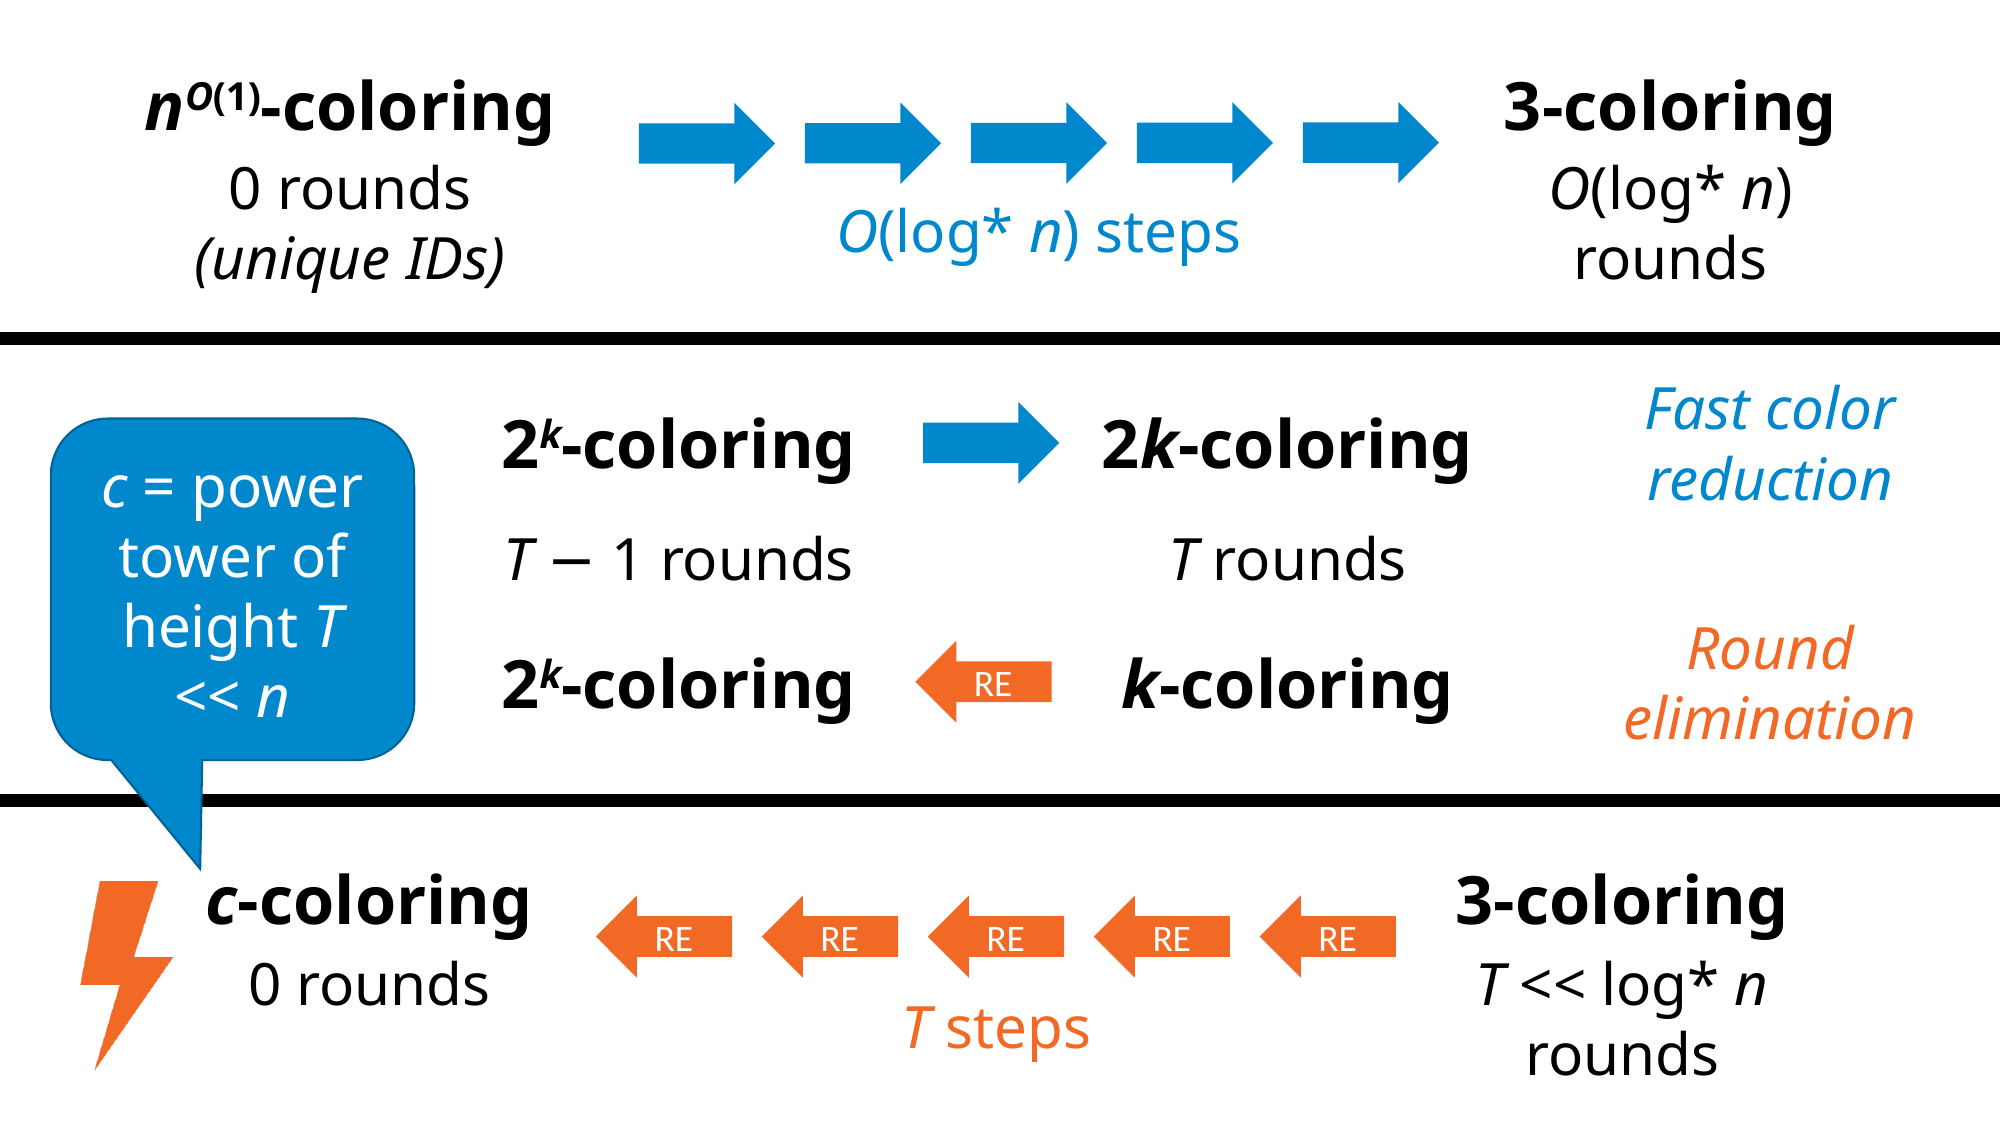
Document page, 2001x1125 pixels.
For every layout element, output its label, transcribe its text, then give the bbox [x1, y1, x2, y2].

text_box RE [595, 895, 733, 978]
text_box [970, 102, 1108, 184]
text_box k-coloring [1106, 634, 1469, 729]
text_box RE [1093, 895, 1230, 978]
text_box [804, 102, 942, 185]
text_box RE [1259, 895, 1396, 978]
text_box c-coloring [202, 851, 548, 946]
text_box T steps [886, 982, 1106, 1068]
text_box 0 rounds [238, 939, 506, 1025]
text_box nO(1)-coloring [129, 56, 571, 152]
text_box 2k-coloring [486, 634, 872, 729]
text_box 3-coloring [1489, 56, 1853, 152]
text_box c = power tower of height T << n [143, 801, 203, 864]
text_box RE [761, 895, 899, 978]
text_box T rounds [1153, 514, 1422, 600]
text_box RE [915, 640, 1052, 723]
picture [15, 864, 238, 1087]
text_box 0 rounds (unique IDs) [179, 143, 521, 299]
text_box Fast color reduction [1629, 364, 1911, 519]
text_box O(log* n) rounds [1533, 143, 1808, 299]
text_box [1302, 101, 1440, 184]
text_box Round elimination [1609, 603, 1932, 759]
text_box T << log* n rounds [1460, 939, 1784, 1095]
text_box T − 1 rounds [488, 514, 869, 600]
text_box [923, 402, 1060, 484]
text_box 2k-coloring [486, 394, 872, 490]
text_box 3-coloring [1440, 851, 1804, 946]
text_box [1136, 102, 1274, 184]
text_box 2k-coloring [1087, 394, 1489, 490]
text_box RE [927, 895, 1065, 978]
text_box [638, 102, 776, 185]
text_box c = power tower of height T << n [49, 417, 416, 800]
text_box O(log* n) steps [821, 186, 1256, 271]
